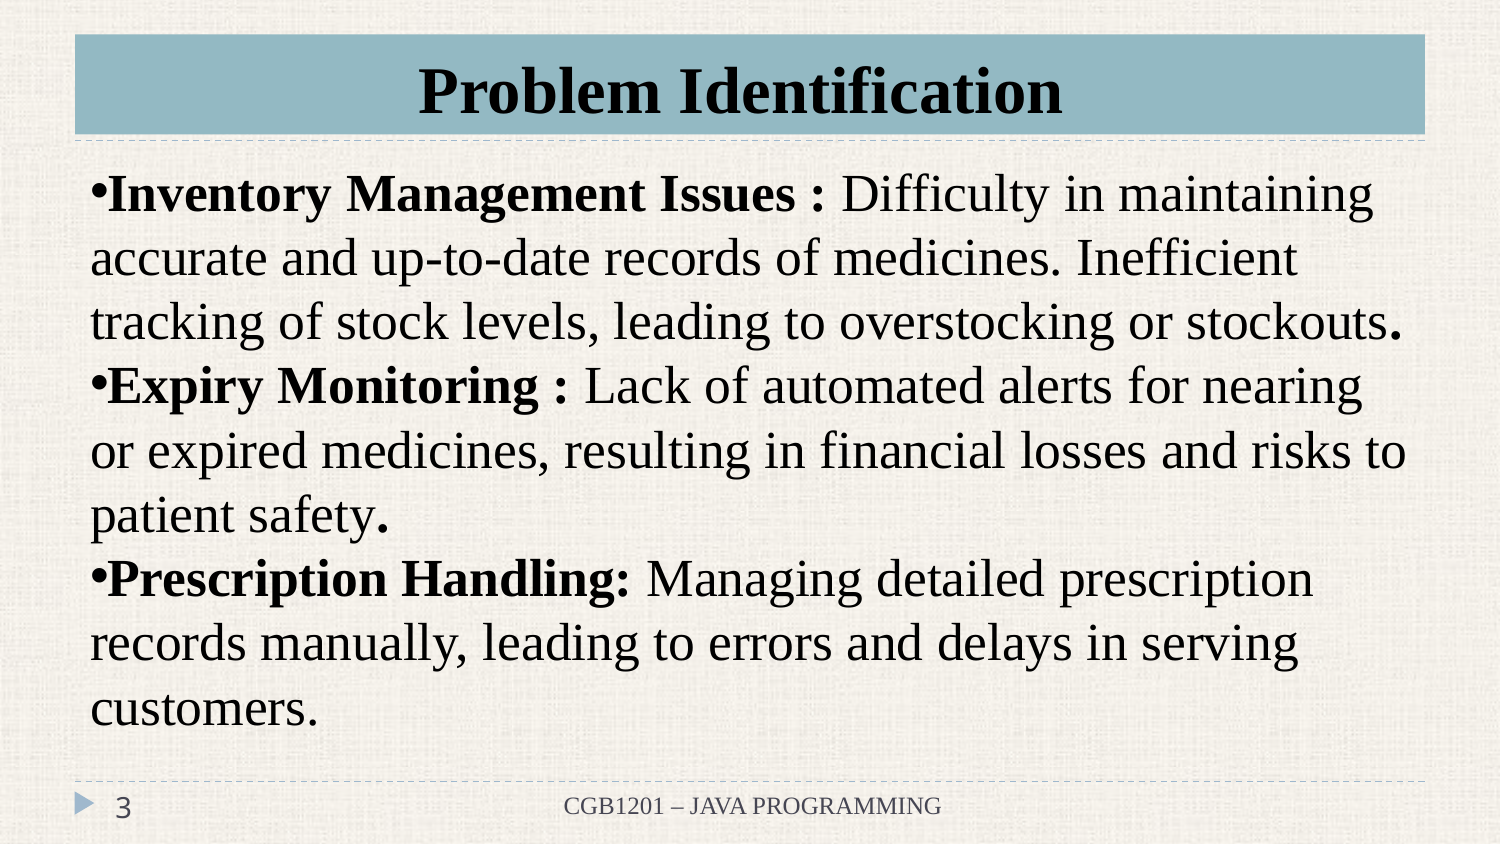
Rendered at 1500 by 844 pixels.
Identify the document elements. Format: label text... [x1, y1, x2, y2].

footer CGB1201 – JAVA PROGRAMMING [412, 782, 1100, 844]
list Inventory Management Issues : Difficulty in maintaining accurate and up-to-date records of medicines. Inefficient tracking of stock levels, leading to overstocking or stockouts. Expiry Monitoring : Lack of automated alerts for nearing or expired medicines, resulting in financial losses and risks to patient safety. Prescription Handling: Managing detailed prescription records manually, leading to errors and delays in serving customers. [75, 150, 1425, 758]
slide_number 3 [100, 782, 426, 827]
title Problem Identification [75, 34, 1425, 135]
